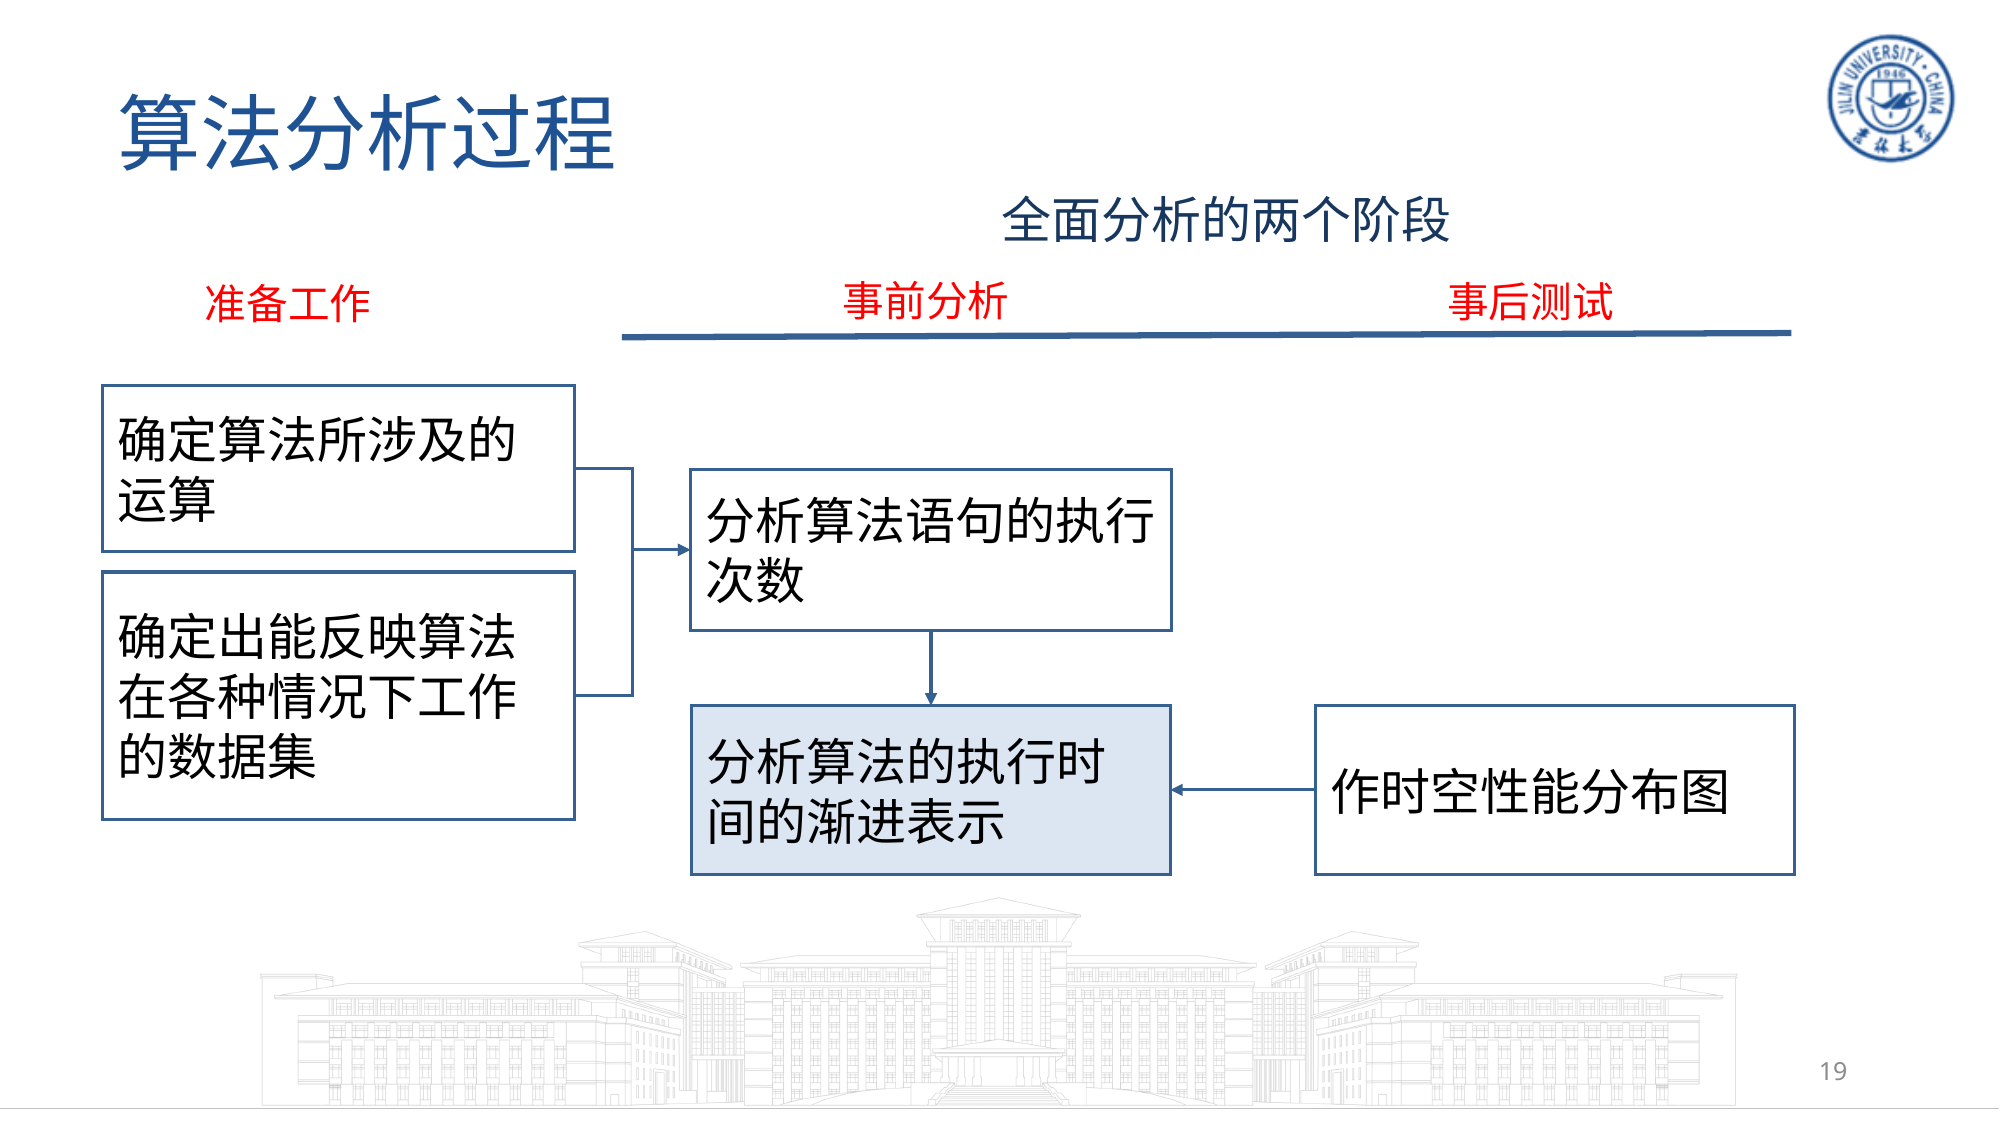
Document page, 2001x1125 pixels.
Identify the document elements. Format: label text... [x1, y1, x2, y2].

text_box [574, 549, 691, 696]
picture [1824, 15, 1965, 173]
text_box 作时空性能分布图 [1315, 705, 1795, 875]
slide_number 19 [1412, 1042, 1863, 1103]
text_box 确定出能反映算法在各种情况下工作的数据集 [102, 571, 575, 820]
text_box 分析算法的执行时间的渐进表示 [691, 705, 1171, 875]
text_box 事前分析 [827, 267, 1025, 332]
text_box 准备工作 [189, 270, 387, 336]
text_box 事后测试 [1432, 268, 1629, 334]
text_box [574, 468, 691, 549]
title 算法分析过程 [102, 25, 1453, 251]
table_header n [0, 897, 1999, 1109]
text_box 分析算法语句的执行次数 [691, 469, 1172, 631]
text_box 全面分析的两个阶段 [986, 181, 1530, 257]
text_box 确定算法所涉及的运算 [102, 385, 575, 552]
